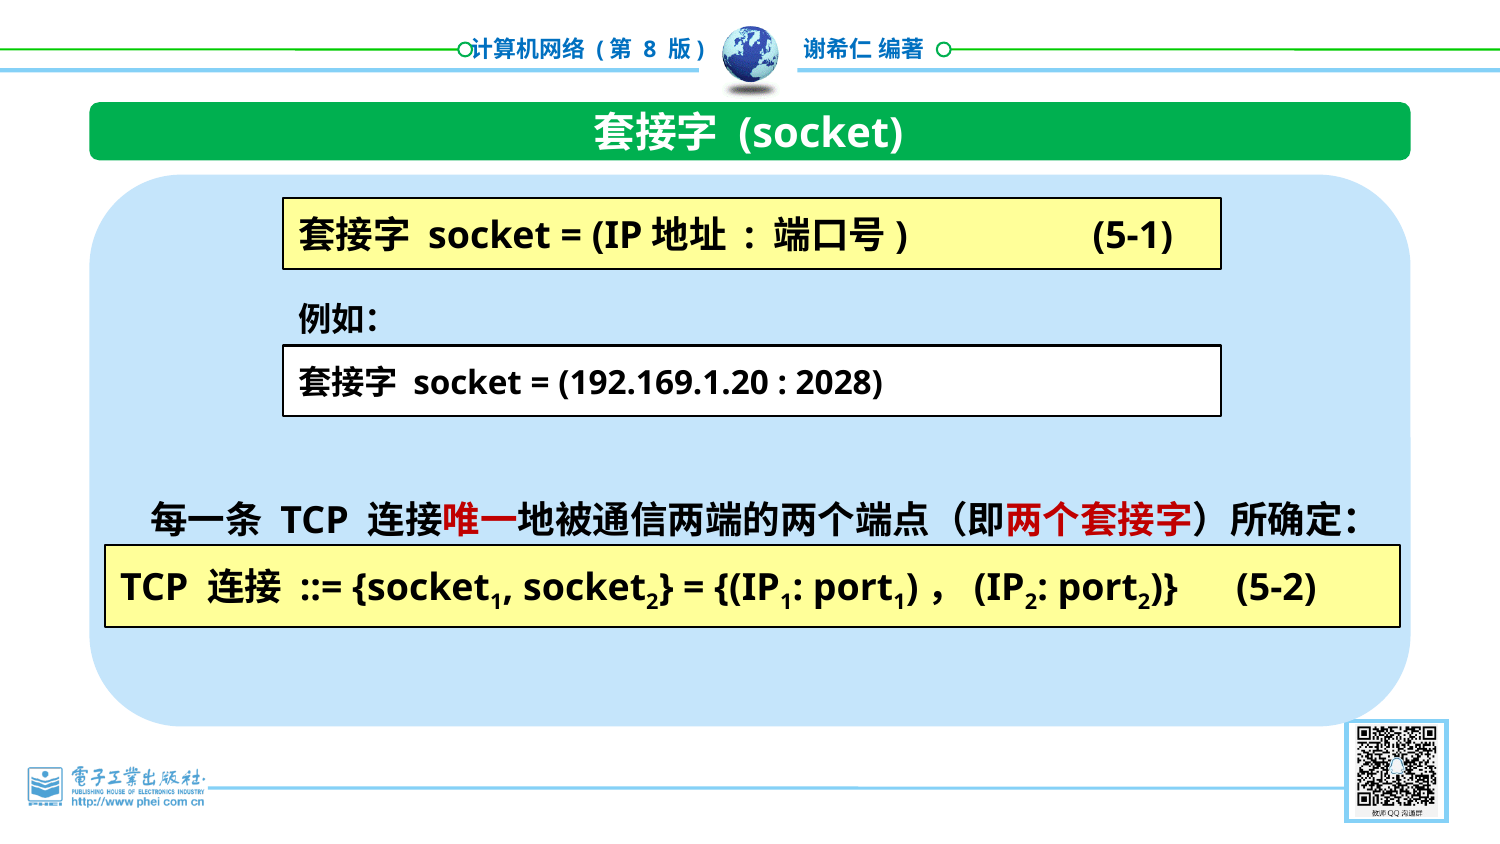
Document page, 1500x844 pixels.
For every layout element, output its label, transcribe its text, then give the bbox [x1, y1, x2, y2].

picture [720, 24, 780, 98]
text_box [87, 172, 1413, 729]
text_box 套接字 socket = (IP地址 : 端口号) (5-1) [281, 196, 1223, 271]
text_box 套接字 (socket) [578, 98, 919, 164]
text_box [104, 479, 1401, 628]
text_box [919, 102, 1411, 161]
text_box 例如： [283, 280, 1198, 343]
picture [23, 764, 208, 809]
text_box [89, 102, 578, 161]
picture [1355, 724, 1438, 817]
text_box 套接字 socket = (192.169.1.20 : 2028) [281, 343, 1223, 418]
